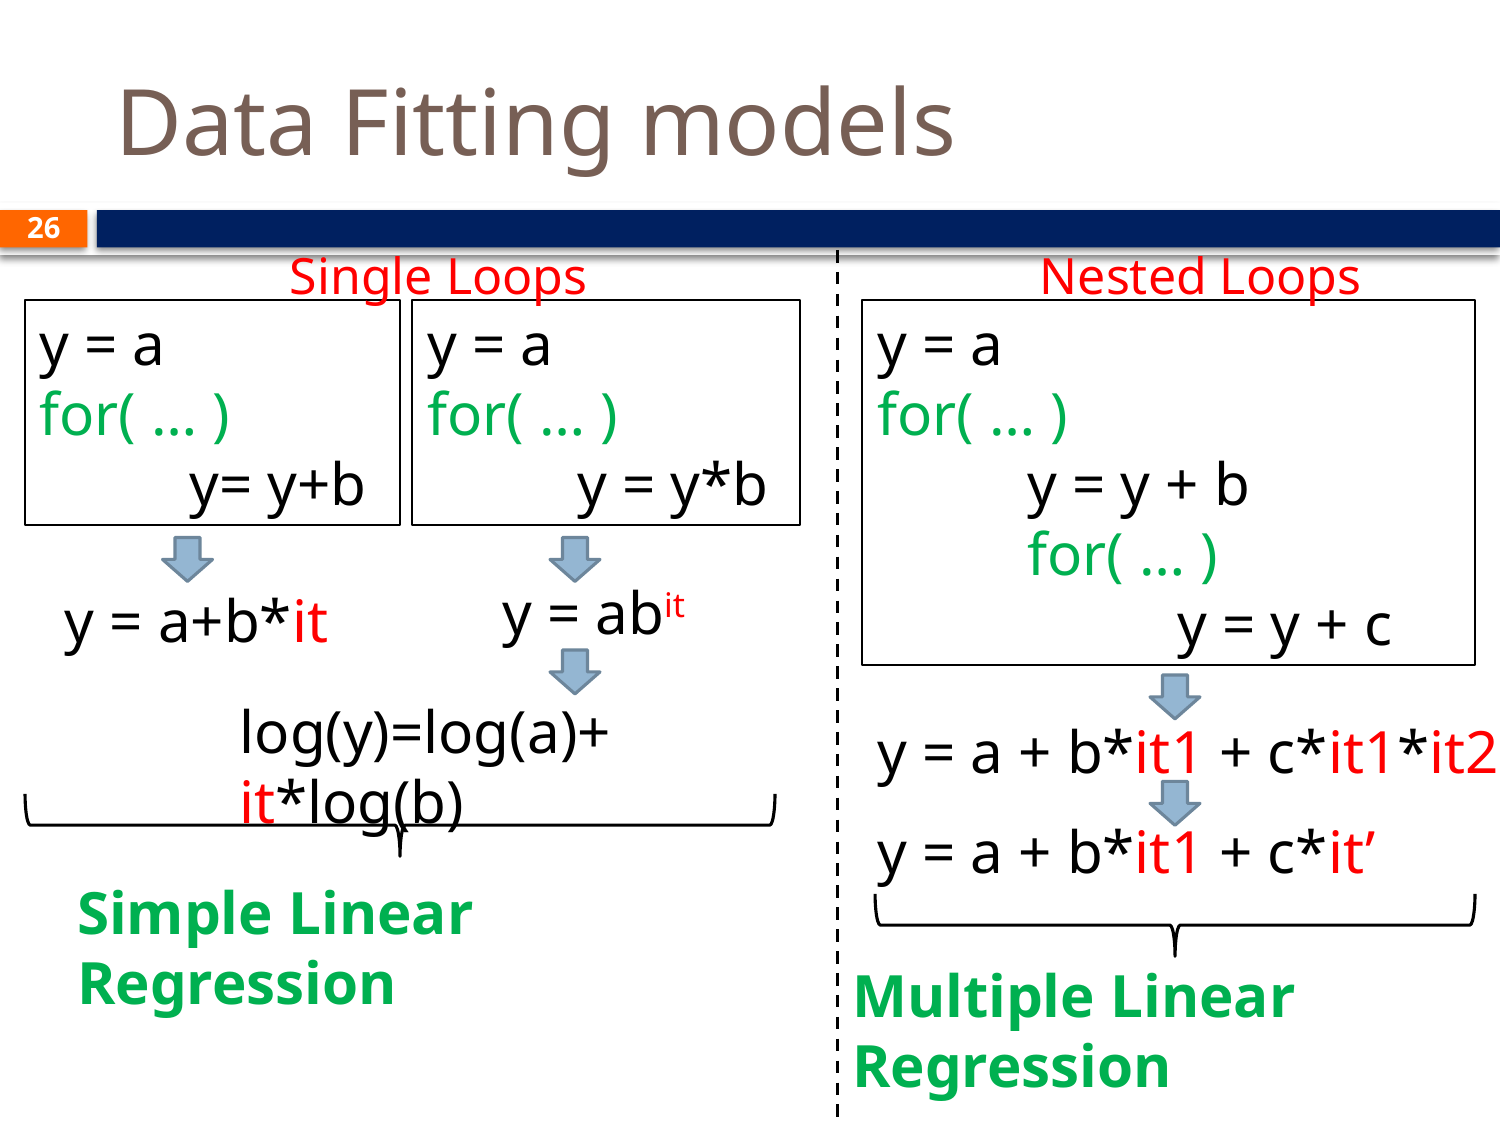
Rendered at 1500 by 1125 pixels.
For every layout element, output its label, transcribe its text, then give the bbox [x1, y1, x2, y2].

text_box y = a+b*it [50, 576, 388, 662]
text_box y = a for( … ) y = y*b [412, 299, 800, 525]
text_box y = abit [487, 568, 738, 654]
text_box y = a for( … ) y= y+b [24, 299, 400, 525]
text_box Single Loops [274, 236, 738, 312]
text_box Simple Linear Regression [62, 868, 763, 1024]
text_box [837, 236, 1500, 1125]
text_box [548, 535, 602, 583]
text_box log(y)=log(a)+ it*log(b) [224, 687, 825, 888]
text_box [161, 535, 215, 583]
title Data Fitting models [100, 37, 1438, 200]
text_box [548, 648, 602, 696]
slide_number 26 [0, 208, 88, 249]
text_box [24, 793, 776, 858]
